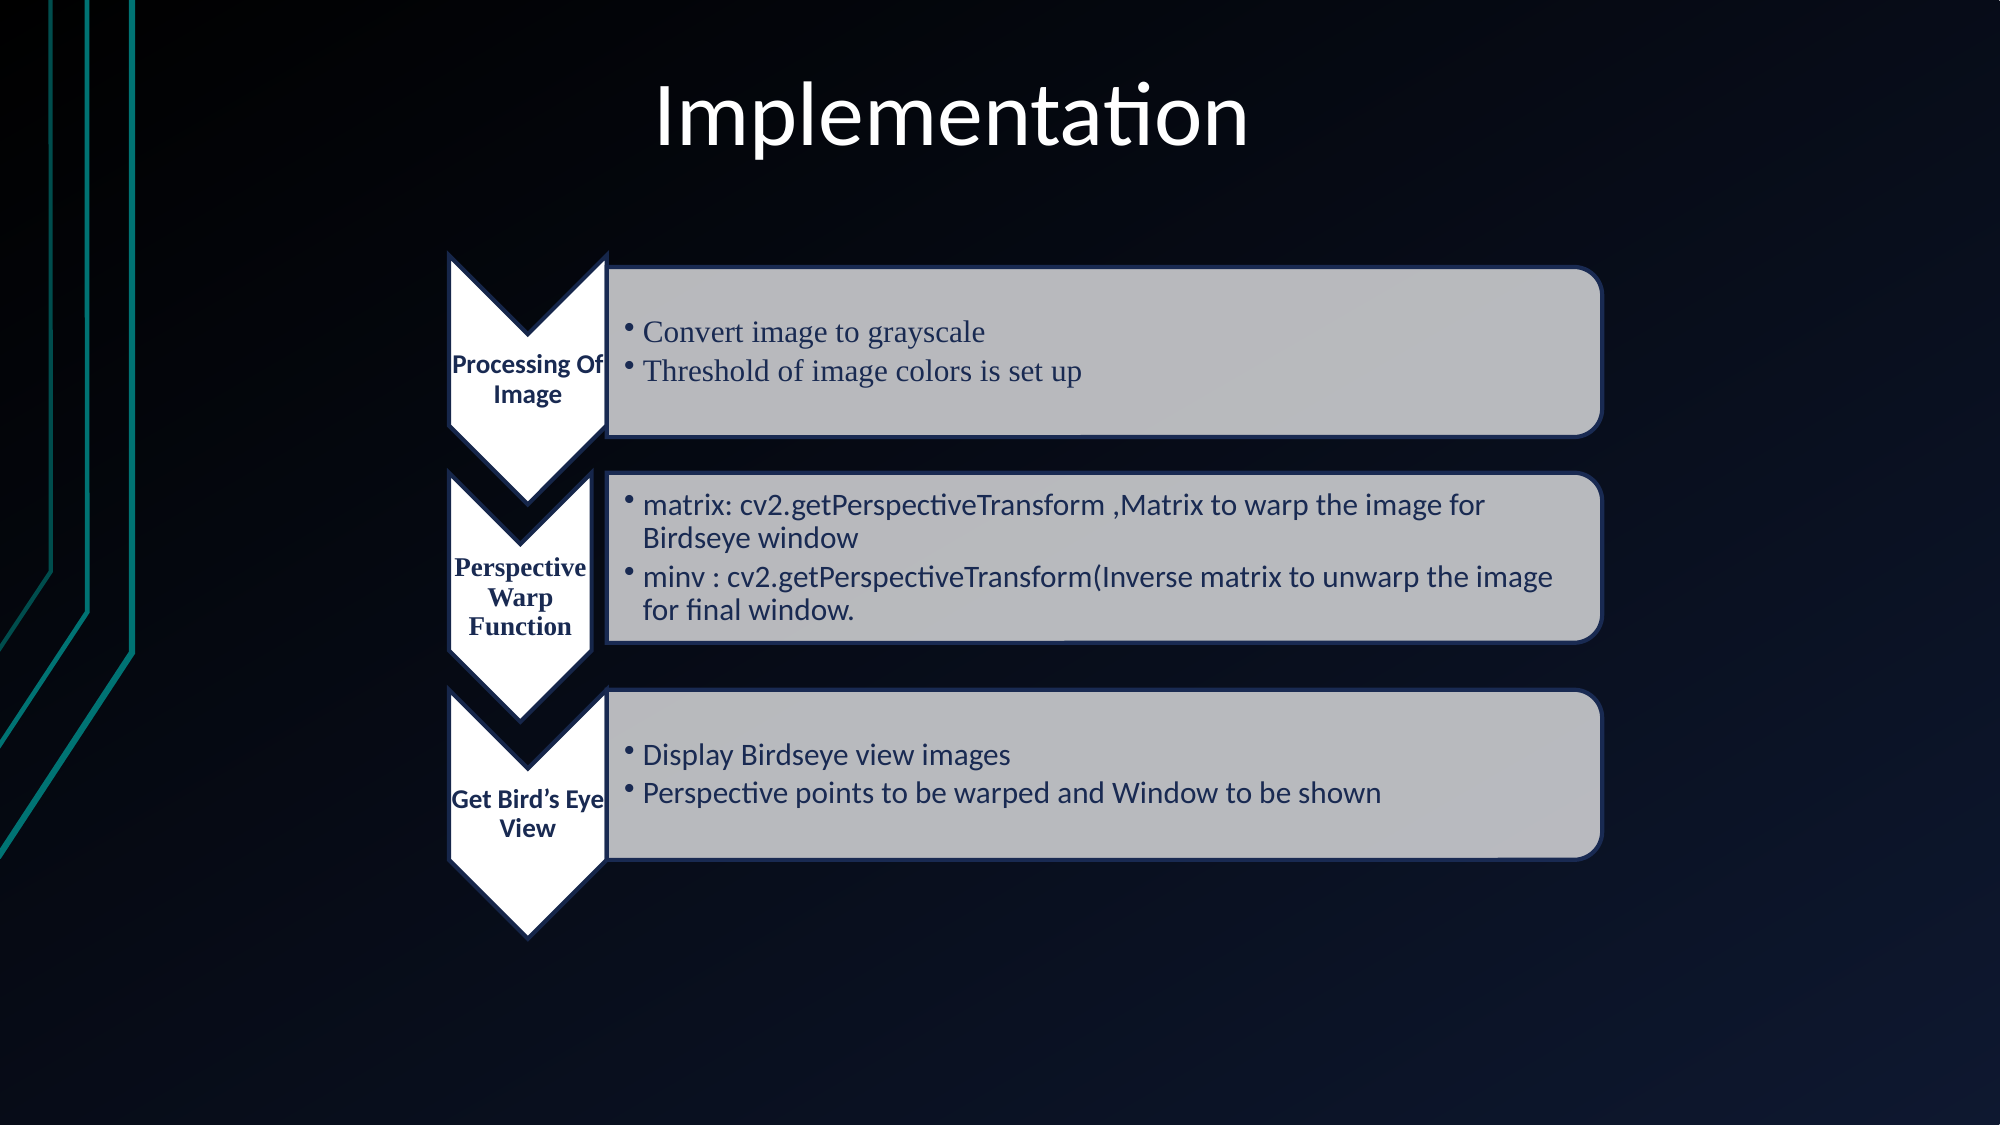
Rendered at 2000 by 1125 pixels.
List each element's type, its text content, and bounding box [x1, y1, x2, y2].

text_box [448, 255, 1603, 940]
text_box Implementation [302, 46, 1603, 172]
